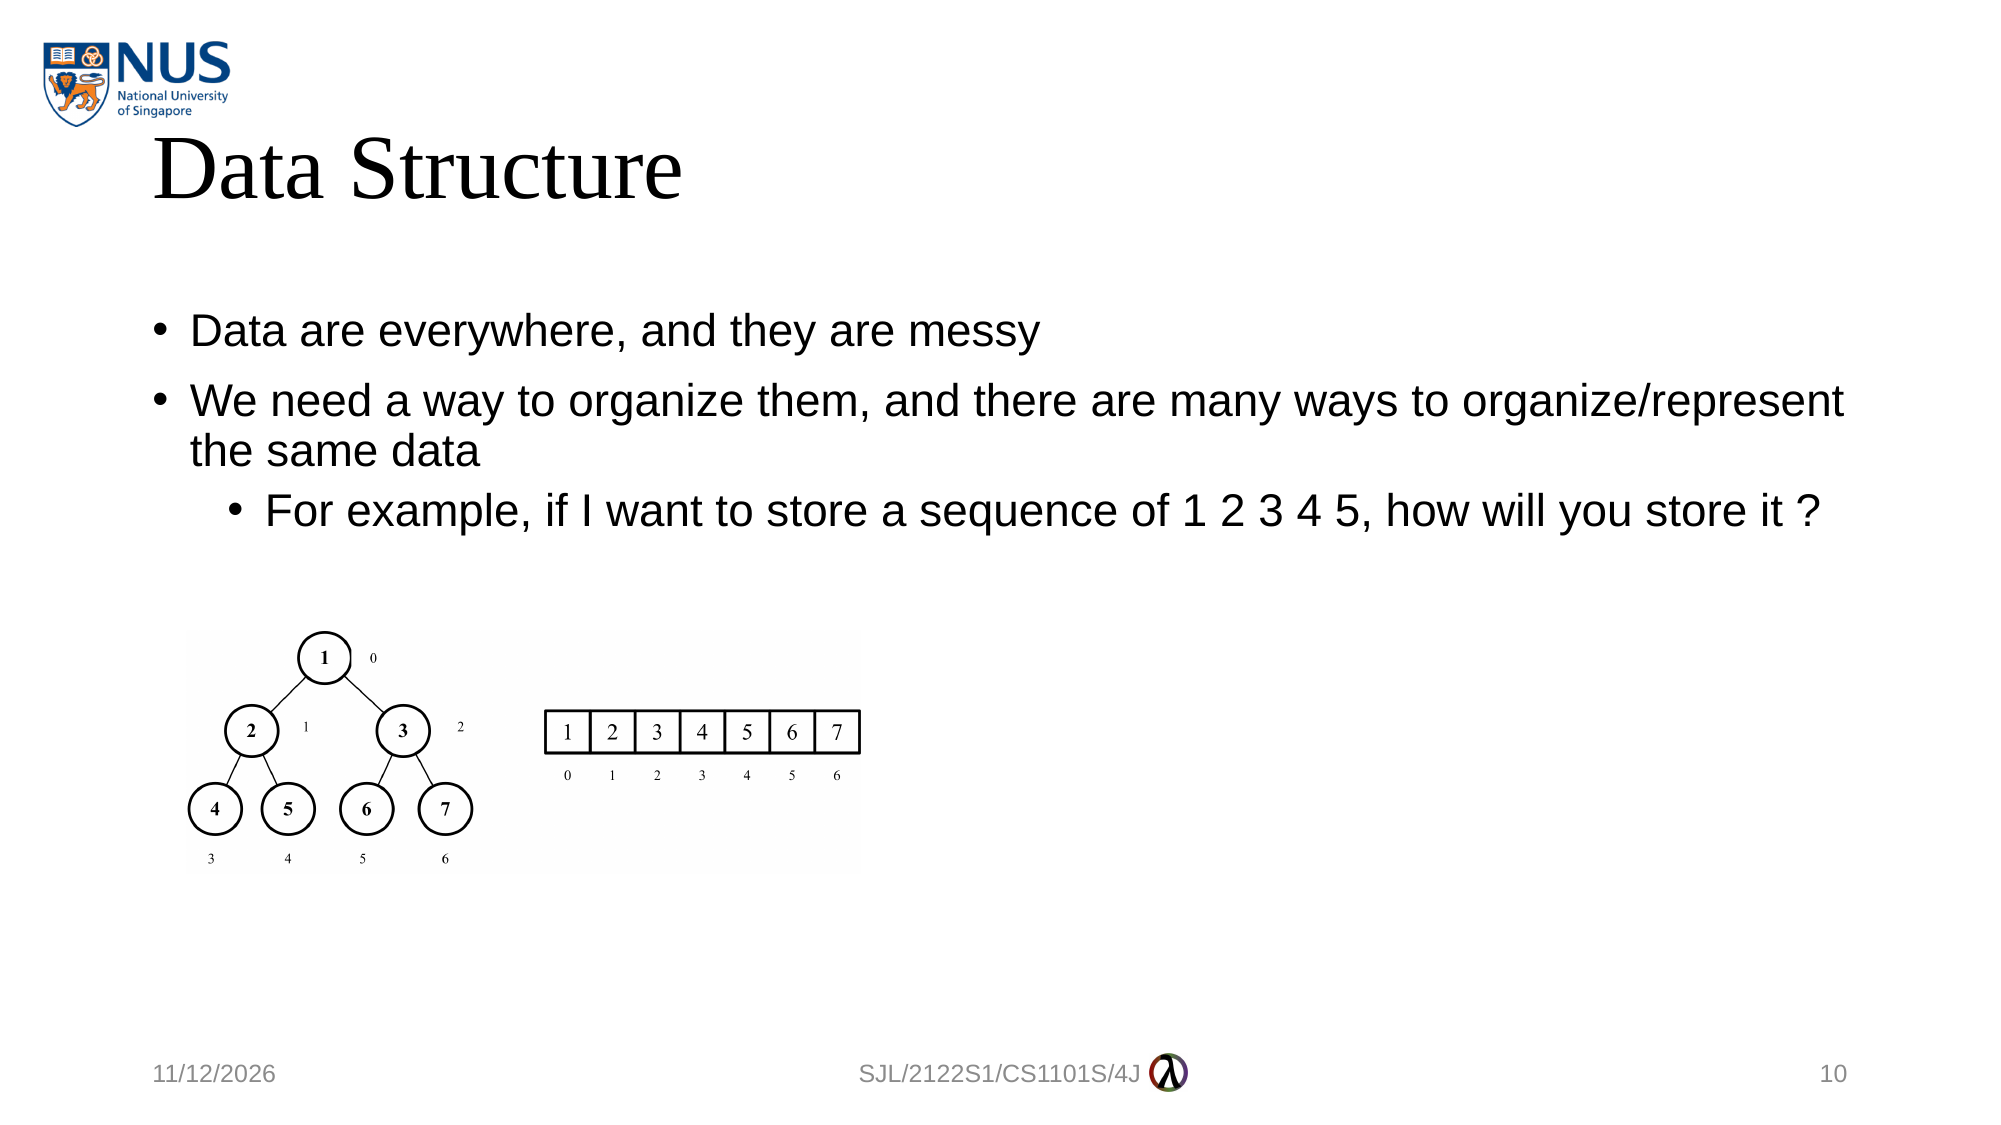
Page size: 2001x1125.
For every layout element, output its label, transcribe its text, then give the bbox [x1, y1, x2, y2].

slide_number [137, 1042, 588, 1103]
footer SJL/2122S1/CS1101S/4J [662, 1042, 1338, 1103]
picture [0, 14, 250, 154]
title Data Structure [137, 59, 1863, 278]
list Data are everywhere, and they are messy We need a way to organize them, and there are many ways to organize/represent the same data For example, if I want to store a sequence of 1 2 3 4 5, how will you store it ? [137, 299, 1863, 1014]
picture [186, 630, 861, 874]
slide_number 10 [1412, 1042, 1863, 1103]
